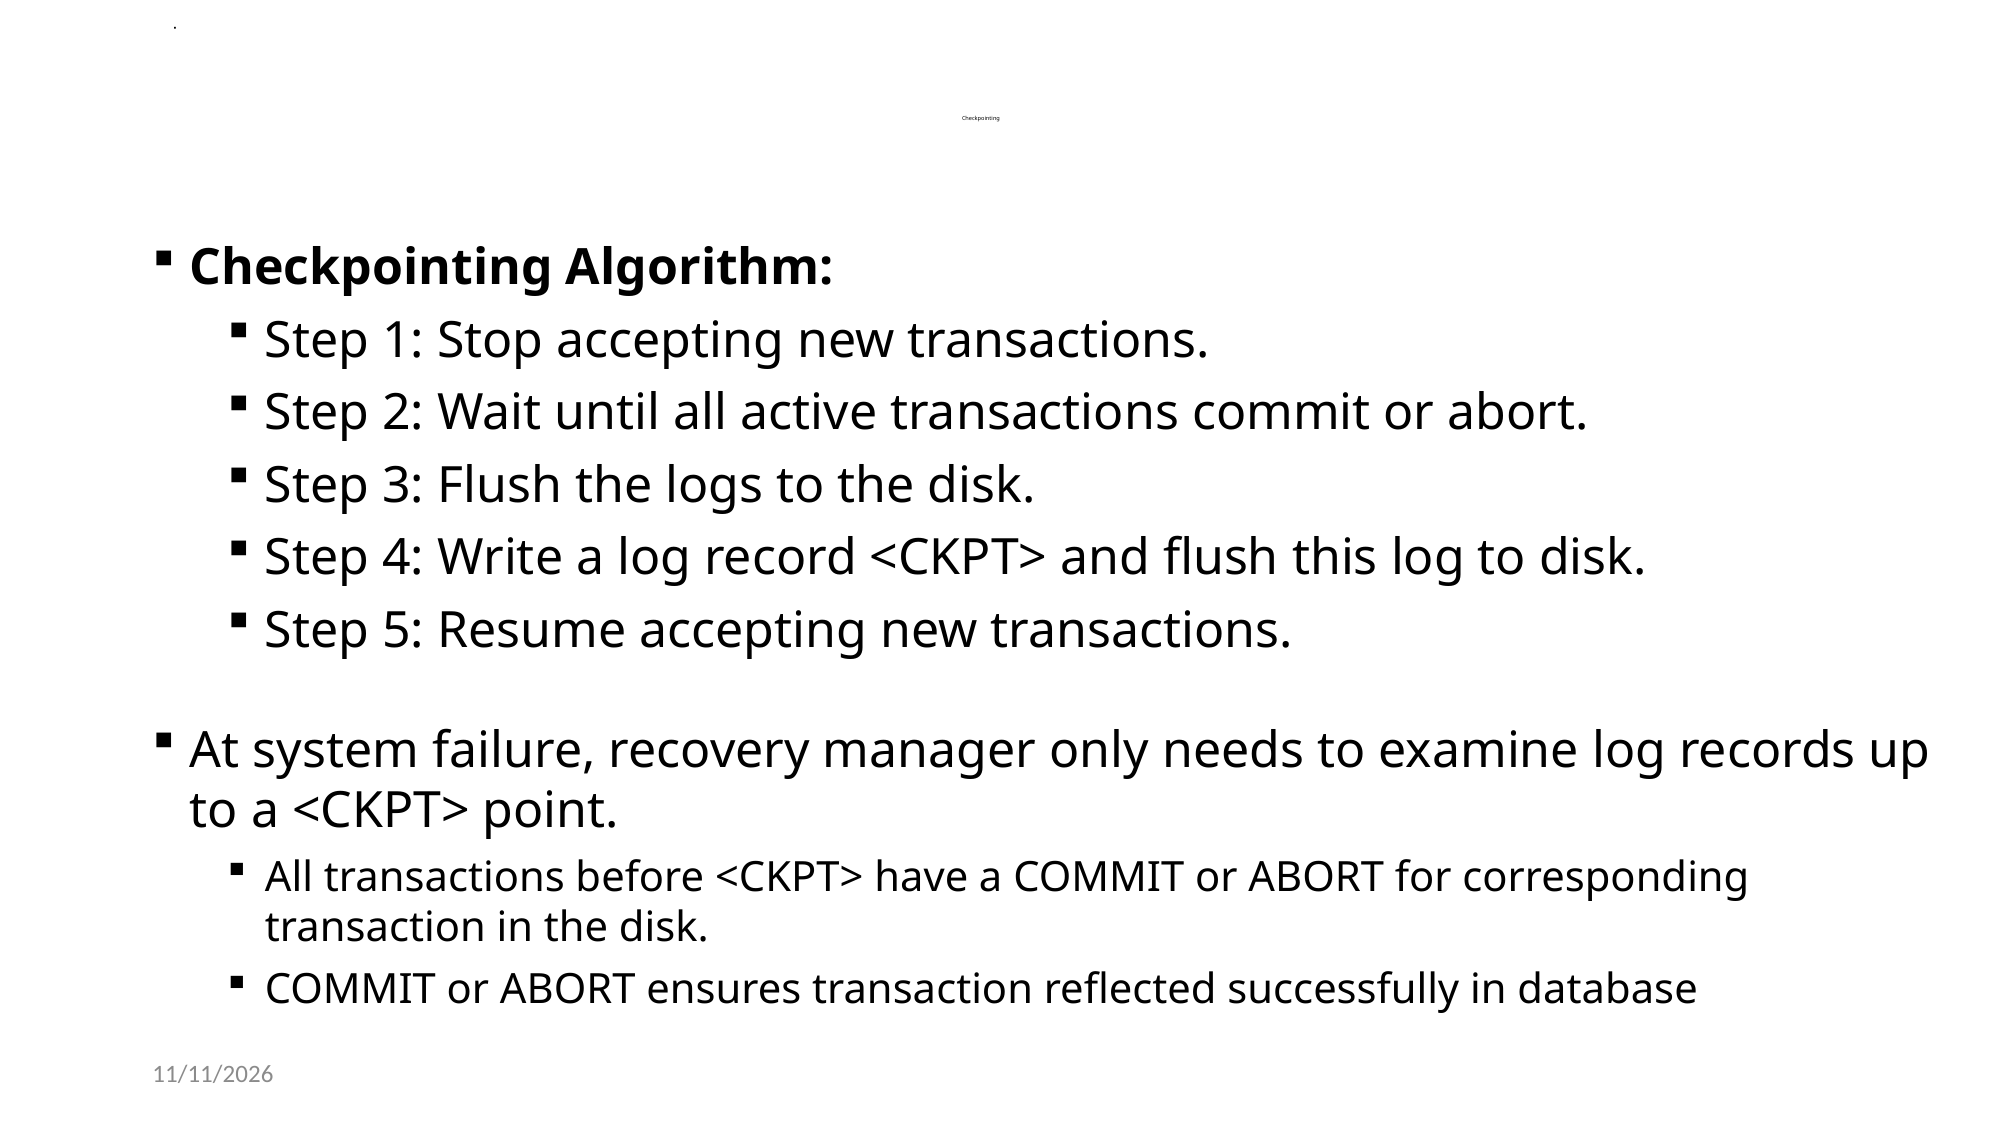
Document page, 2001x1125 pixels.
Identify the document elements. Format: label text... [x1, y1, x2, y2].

title Checkpointing [117, 9, 1843, 228]
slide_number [137, 1042, 588, 1103]
list Checkpointing Algorithm: Step 1: Stop accepting new transactions. Step 2: Wait until all active transactions commit or abort. Step 3: Flush the logs to the disk. Step 4: Write a log record <CKPT> and flush this log to disk. Step 5: Resume accepting new transactions. At system failure, recovery manager only needs to examine log records up to a <CKPT> point. All transactions before <CKPT> have a COMMIT or ABORT for corresponding transaction in the disk. COMMIT or ABORT ensures transaction reflected successfully in database [137, 227, 1950, 1103]
